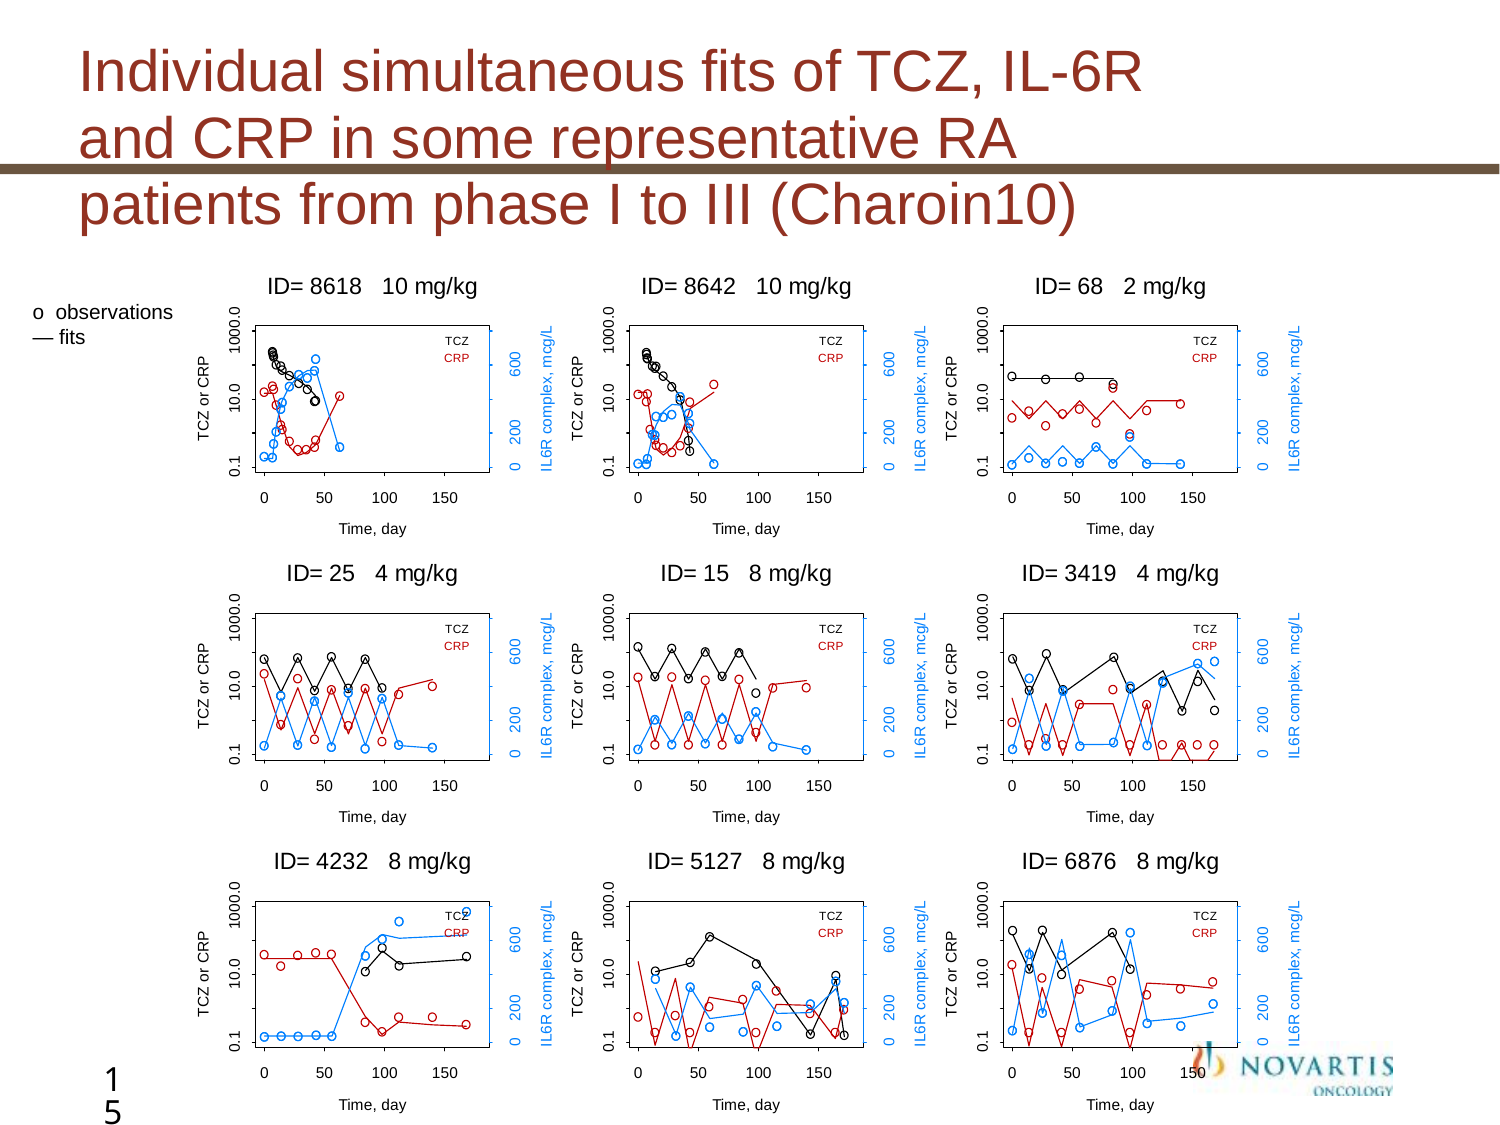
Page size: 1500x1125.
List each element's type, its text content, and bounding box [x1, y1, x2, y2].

picture [1317, 1041, 1393, 1096]
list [159, 229, 1317, 1125]
text_box o observations — fits [17, 290, 154, 356]
title Individual simultaneous fits of TCZ, IL-6R and CRP in some representative RA patients from phase I to III (Charoin10) [63, 31, 1172, 246]
slide_number 15 [88, 1050, 154, 1091]
